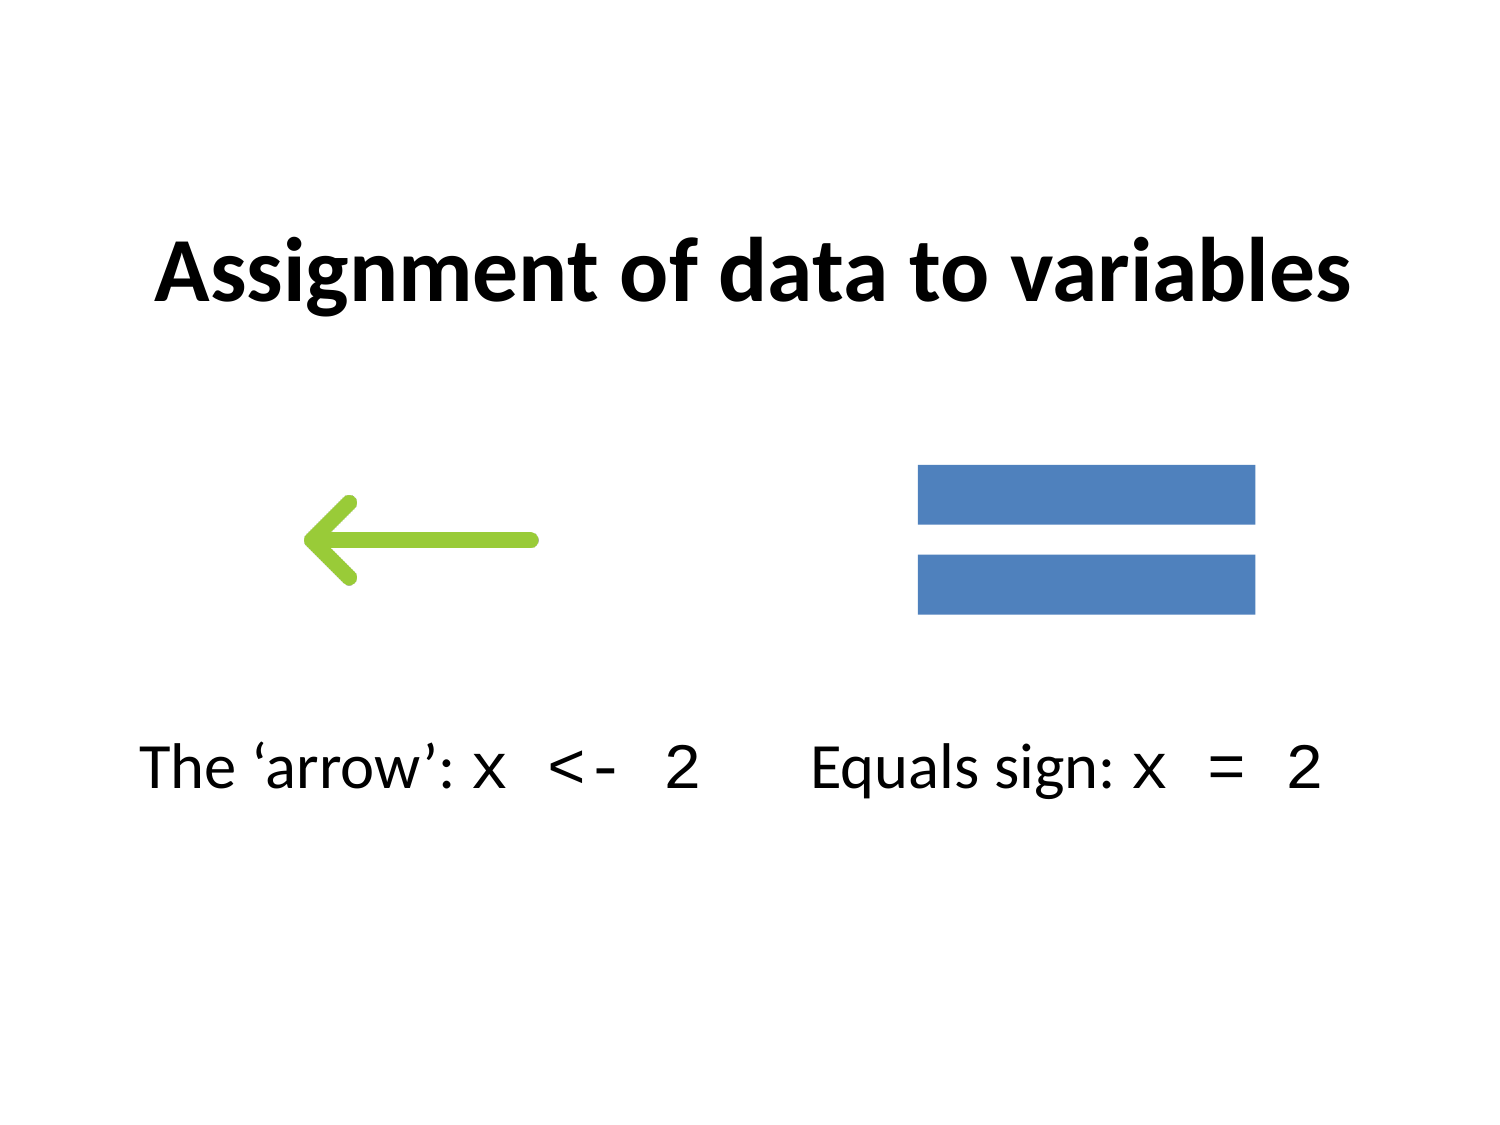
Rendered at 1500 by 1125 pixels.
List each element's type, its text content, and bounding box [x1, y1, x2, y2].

title Assignment of data to variables [135, 175, 1373, 355]
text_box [134, 398, 1373, 865]
